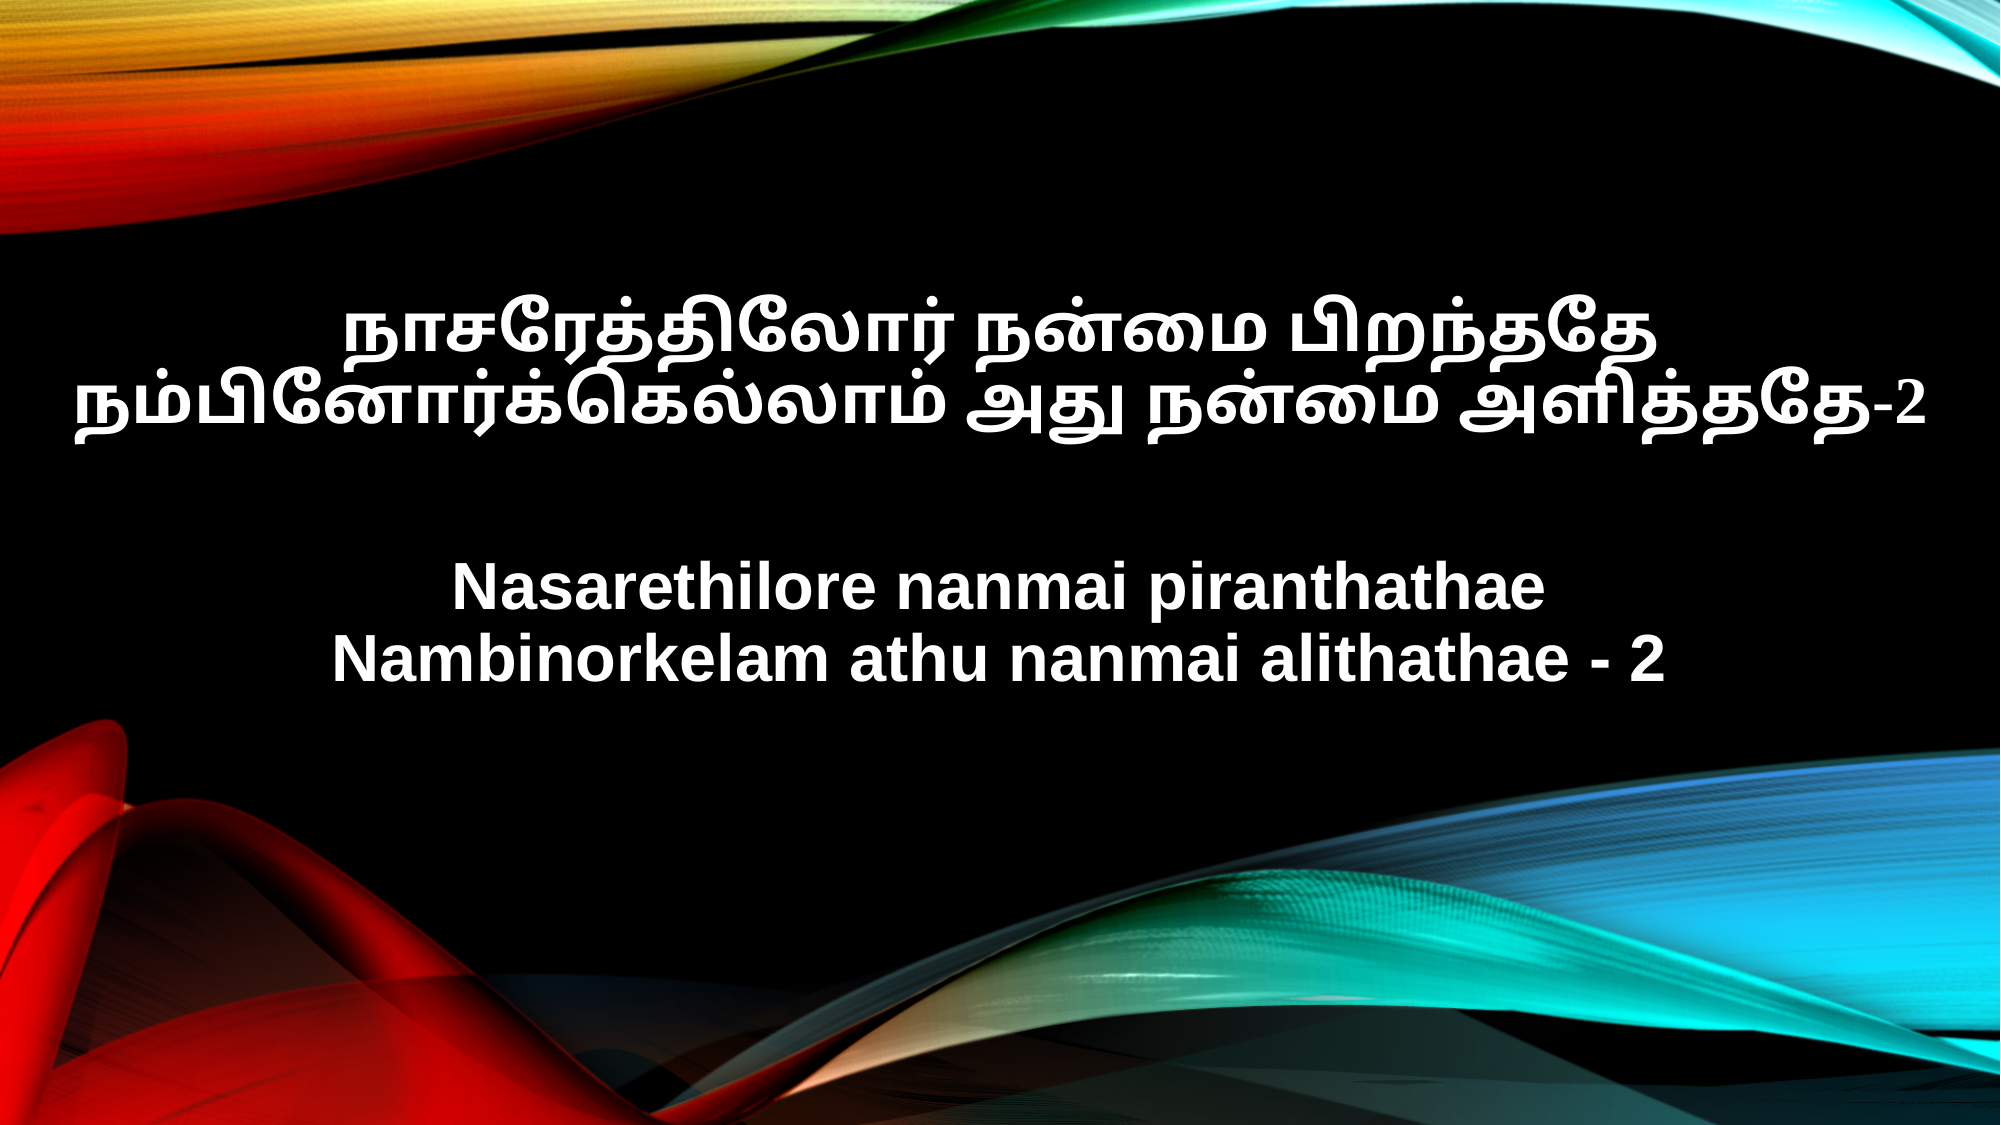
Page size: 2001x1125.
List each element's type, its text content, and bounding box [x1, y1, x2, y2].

subtitle நாசரேத்திலோர் நன்மை பிறந்ததே நம்பினோர்க்கெல்லாம் அது நன்மை அளித்ததே-2 Nasarethilore nanmai piranthathae Nambinorkelam athu nanmai alithathae - 2 [0, 0, 2000, 1125]
